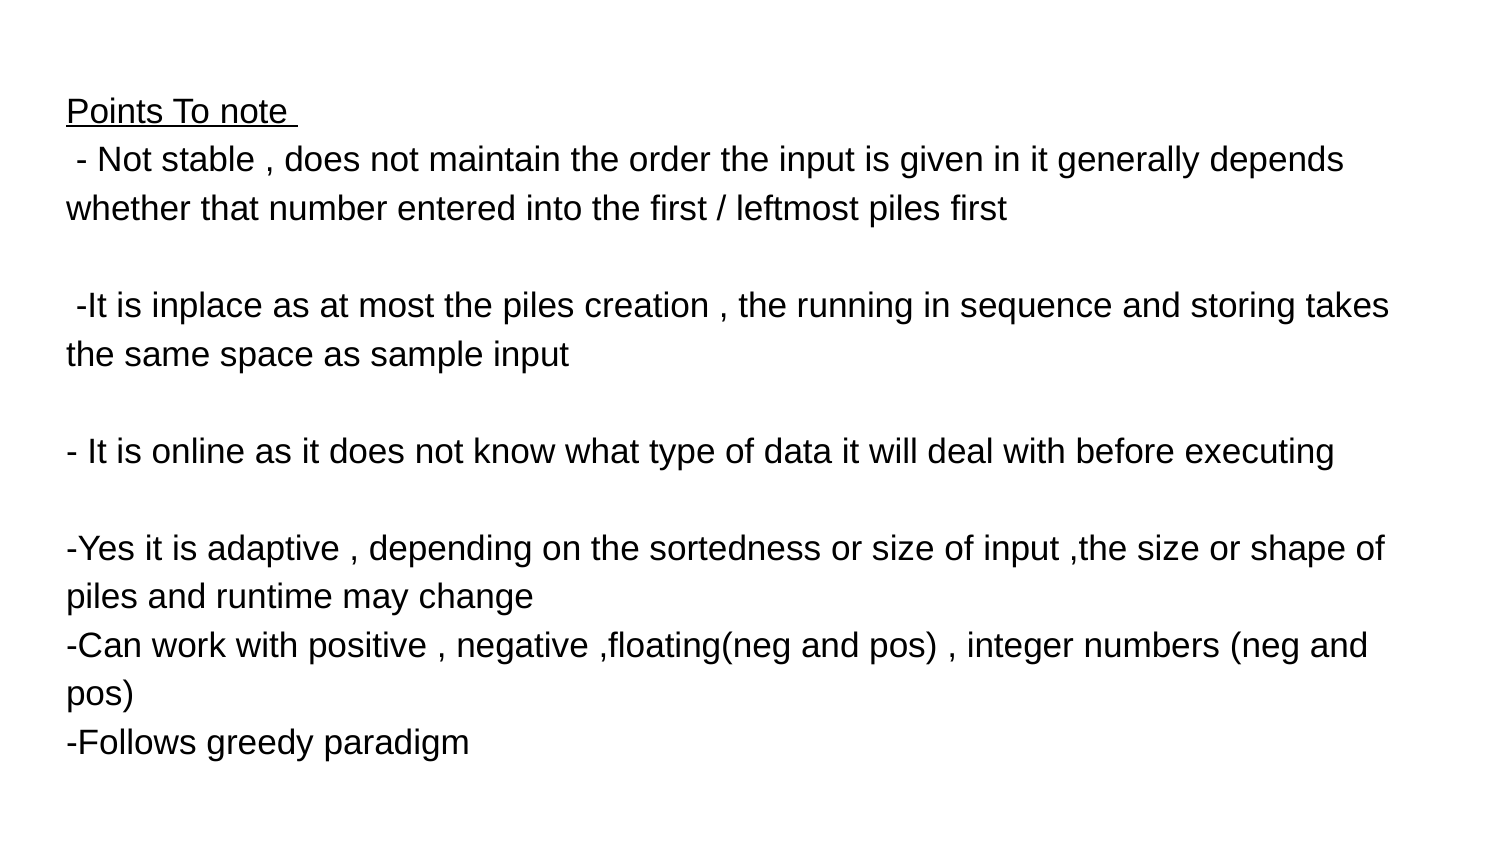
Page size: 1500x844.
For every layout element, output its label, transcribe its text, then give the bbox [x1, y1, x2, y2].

list Points To note - Not stable , does not maintain the order the input is given in it generally depends whether that number entered into the first / leftmost piles first -It is inplace as at most the piles creation , the running in sequence and storing takes the same space as sample input - It is online as it does not know what type of data it will deal with before executing -Yes it is adaptive , depending on the sortedness or size of input ,the size or shape of piles and runtime may change -Can work with positive , negative ,floating(neg and pos) , integer numbers (neg and pos) -Follows greedy paradigm [51, 66, 1449, 781]
